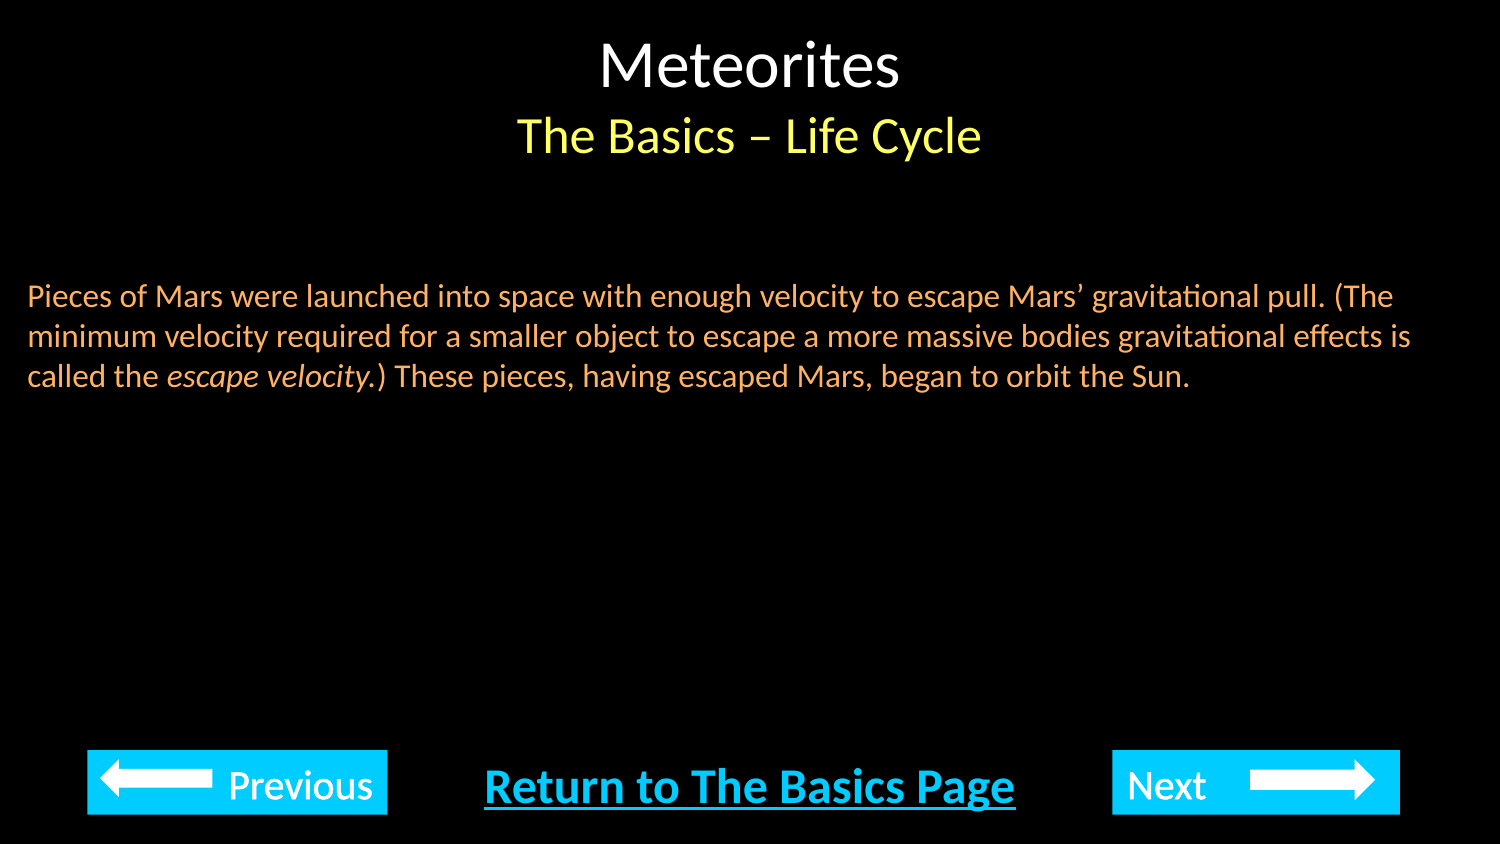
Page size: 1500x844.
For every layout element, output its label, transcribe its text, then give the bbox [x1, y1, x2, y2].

text_box [1110, 748, 1402, 811]
text_box Meteorites The Basics – Life Cycle [0, 12, 1500, 172]
text_box Pieces of Mars were launched into space with enough velocity to escape Mars’ gravitational pull. (The minimum velocity required for a smaller object to escape a more massive bodies gravitational effects is called the escape velocity.) These pieces, having escaped Mars, began to orbit the Sun. [12, 267, 1488, 442]
text_box [85, 745, 389, 811]
text_box Next [1112, 811, 1400, 815]
text_box [485, 751, 1014, 811]
text_box Previous [87, 811, 388, 815]
text_box Return to The Basics Page [456, 746, 1044, 821]
